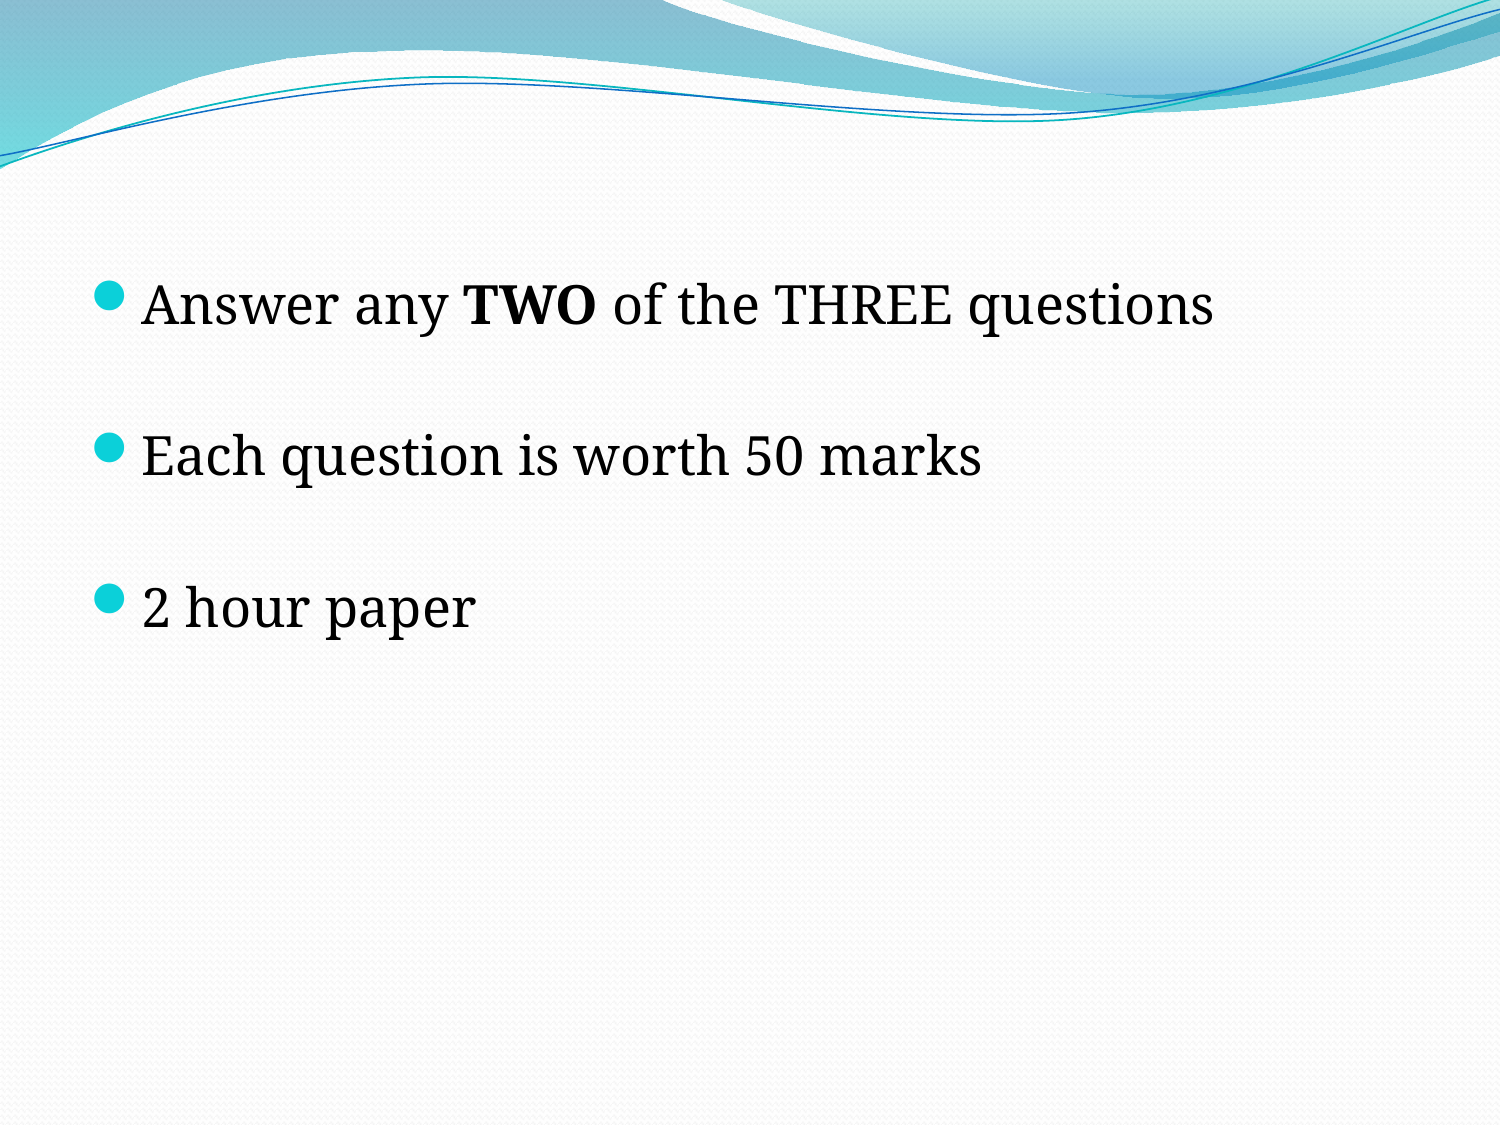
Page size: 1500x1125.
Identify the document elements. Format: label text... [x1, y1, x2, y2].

list Answer any TWO of the THREE questions Each question is worth 50 marks 2 hour paper [74, 262, 1460, 1006]
